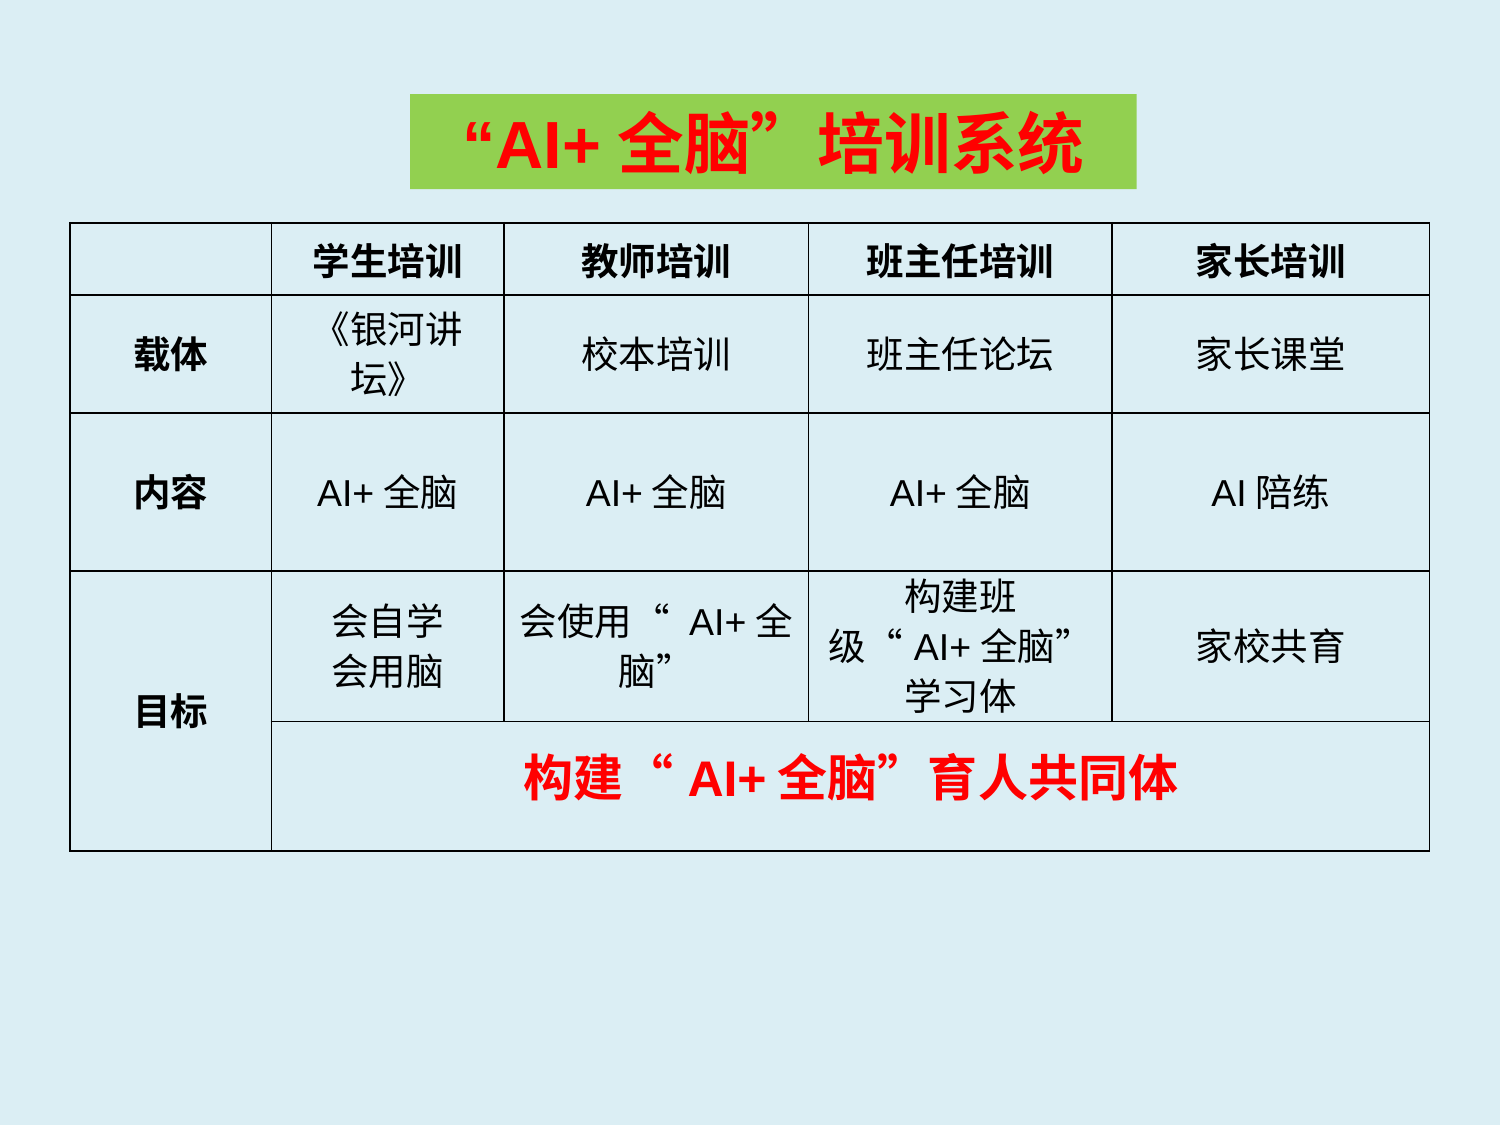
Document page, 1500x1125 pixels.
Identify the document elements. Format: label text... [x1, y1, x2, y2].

table_cell 校本培训 [505, 296, 808, 412]
table_cell AI+全脑 [809, 414, 1111, 570]
table_cell AI+全脑 [505, 414, 808, 570]
table_cell 内容 [71, 414, 271, 570]
table_cell AI陪练 [1113, 414, 1429, 570]
table_cell 班主任论坛 [809, 296, 1111, 412]
table_header 班主任培训 [809, 224, 1111, 294]
table_header [71, 224, 271, 294]
table_cell 构建班级“AI+全脑”学习体 [809, 572, 1111, 721]
table_cell 家校共育 [1113, 572, 1429, 721]
table_cell AI+全脑 [272, 414, 503, 570]
text_box “AI+全脑”培训系统 [410, 94, 1137, 190]
table_header 教师培训 [505, 224, 808, 294]
table_cell 《银河讲坛》 [272, 296, 503, 412]
table_cell 载体 [71, 296, 271, 412]
table_header 家长培训 [1113, 224, 1429, 294]
table_cell 构建“AI+全脑”育人共同体 [272, 722, 1429, 850]
table_cell 会自学 会用脑 [272, 572, 503, 721]
table_cell 目标 [71, 572, 271, 850]
table_cell 家长课堂 [1113, 296, 1429, 412]
table_cell 会使用“ AI+全脑” [505, 572, 808, 721]
table_header 学生培训 [272, 224, 503, 294]
